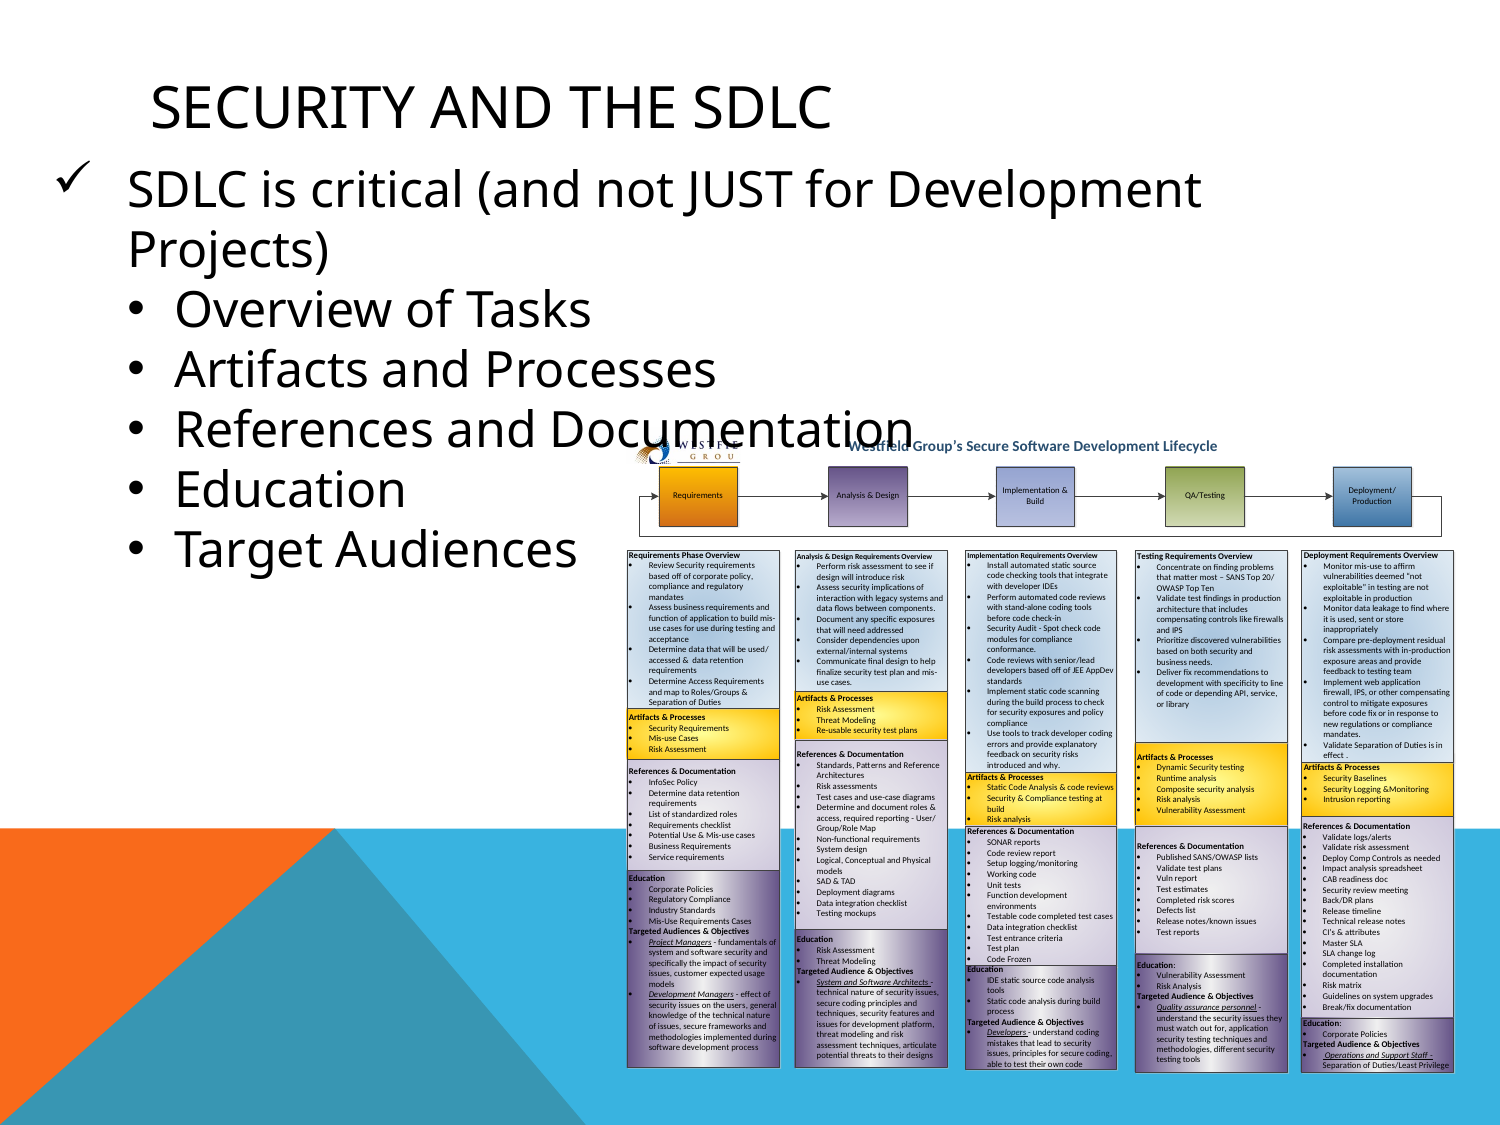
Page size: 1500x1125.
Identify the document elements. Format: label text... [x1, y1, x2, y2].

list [624, 425, 1457, 1076]
text_box SDLC is critical (and not JUST for Development Projects) Overview of Tasks Artifacts and Processes References and Documentation Education Target Audiences [37, 149, 1388, 630]
title Security and the SDLC [135, 60, 1369, 149]
